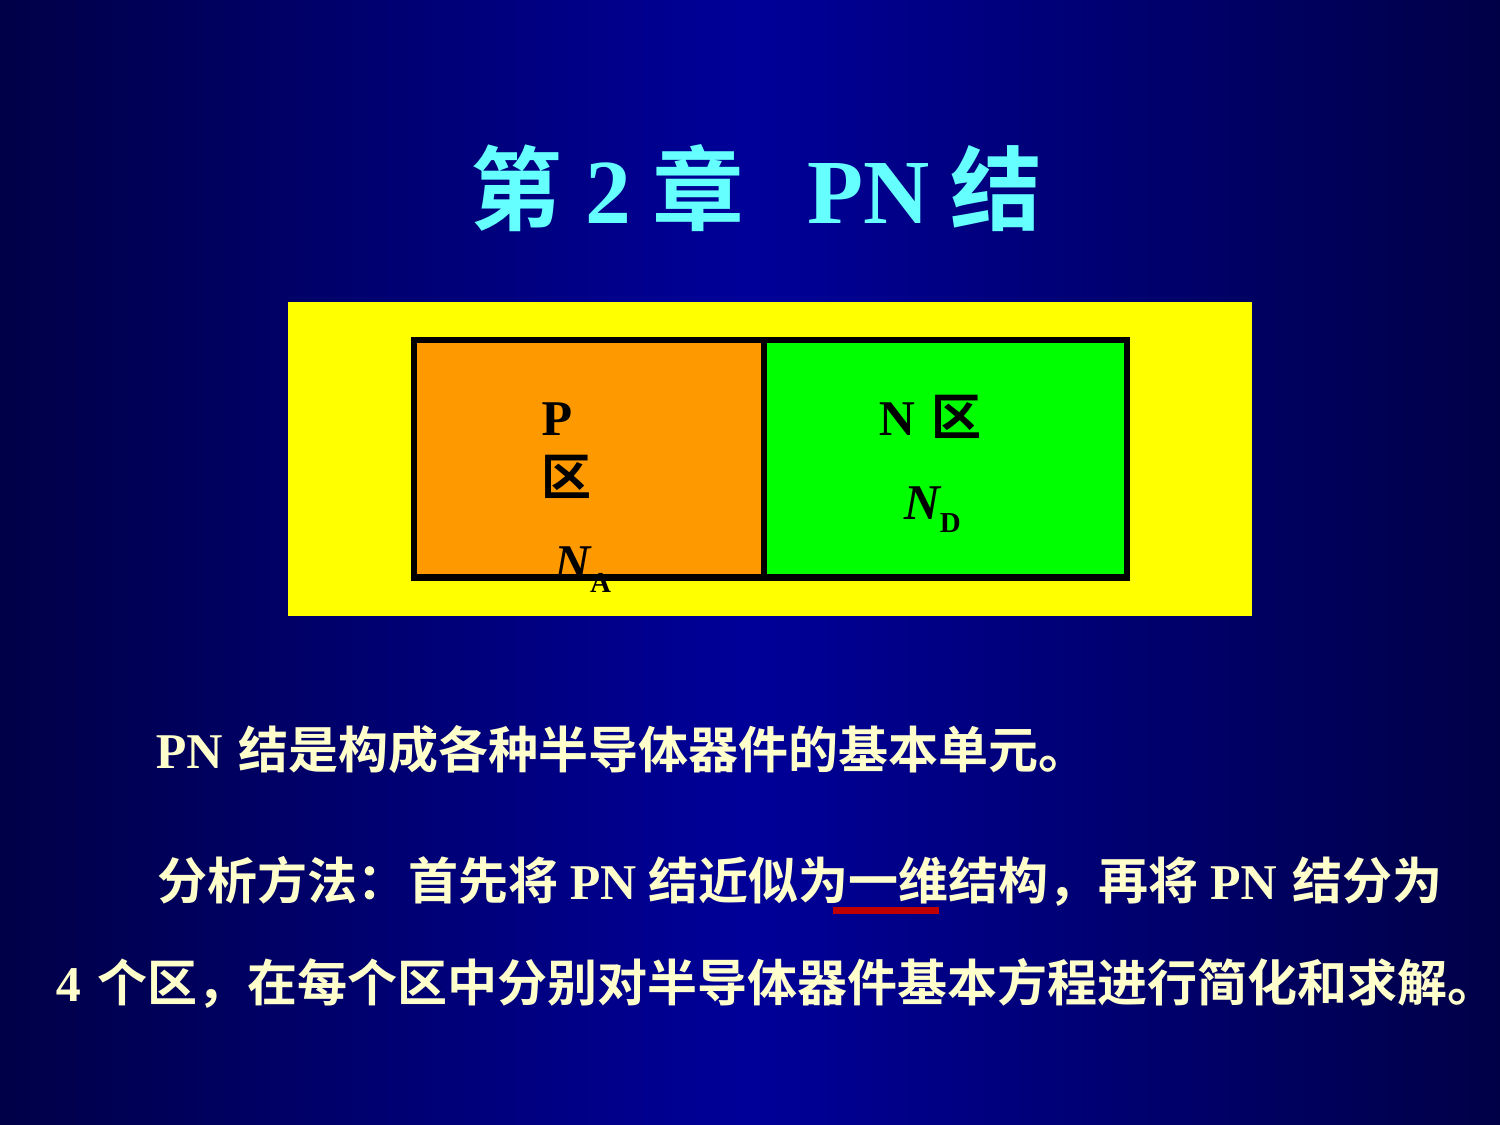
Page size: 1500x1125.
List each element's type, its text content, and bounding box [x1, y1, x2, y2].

text_box P 区 NA [526, 377, 652, 606]
text_box [289, 302, 1252, 616]
text_box N 区 ND [864, 377, 1015, 546]
text_box [765, 340, 1127, 578]
text_box PN 结是构成各种半导体器件的基本单元。 [41, 680, 1117, 786]
text_box 第 2 章 PN 结 [349, 124, 1163, 249]
text_box [414, 340, 765, 578]
text_box 分析方法：首先将PN结近似为一维结构，再将PN 结分为 4 个区，在每个区中分别对半导体器件基本方程进行简化和求解。 [41, 799, 1467, 1019]
